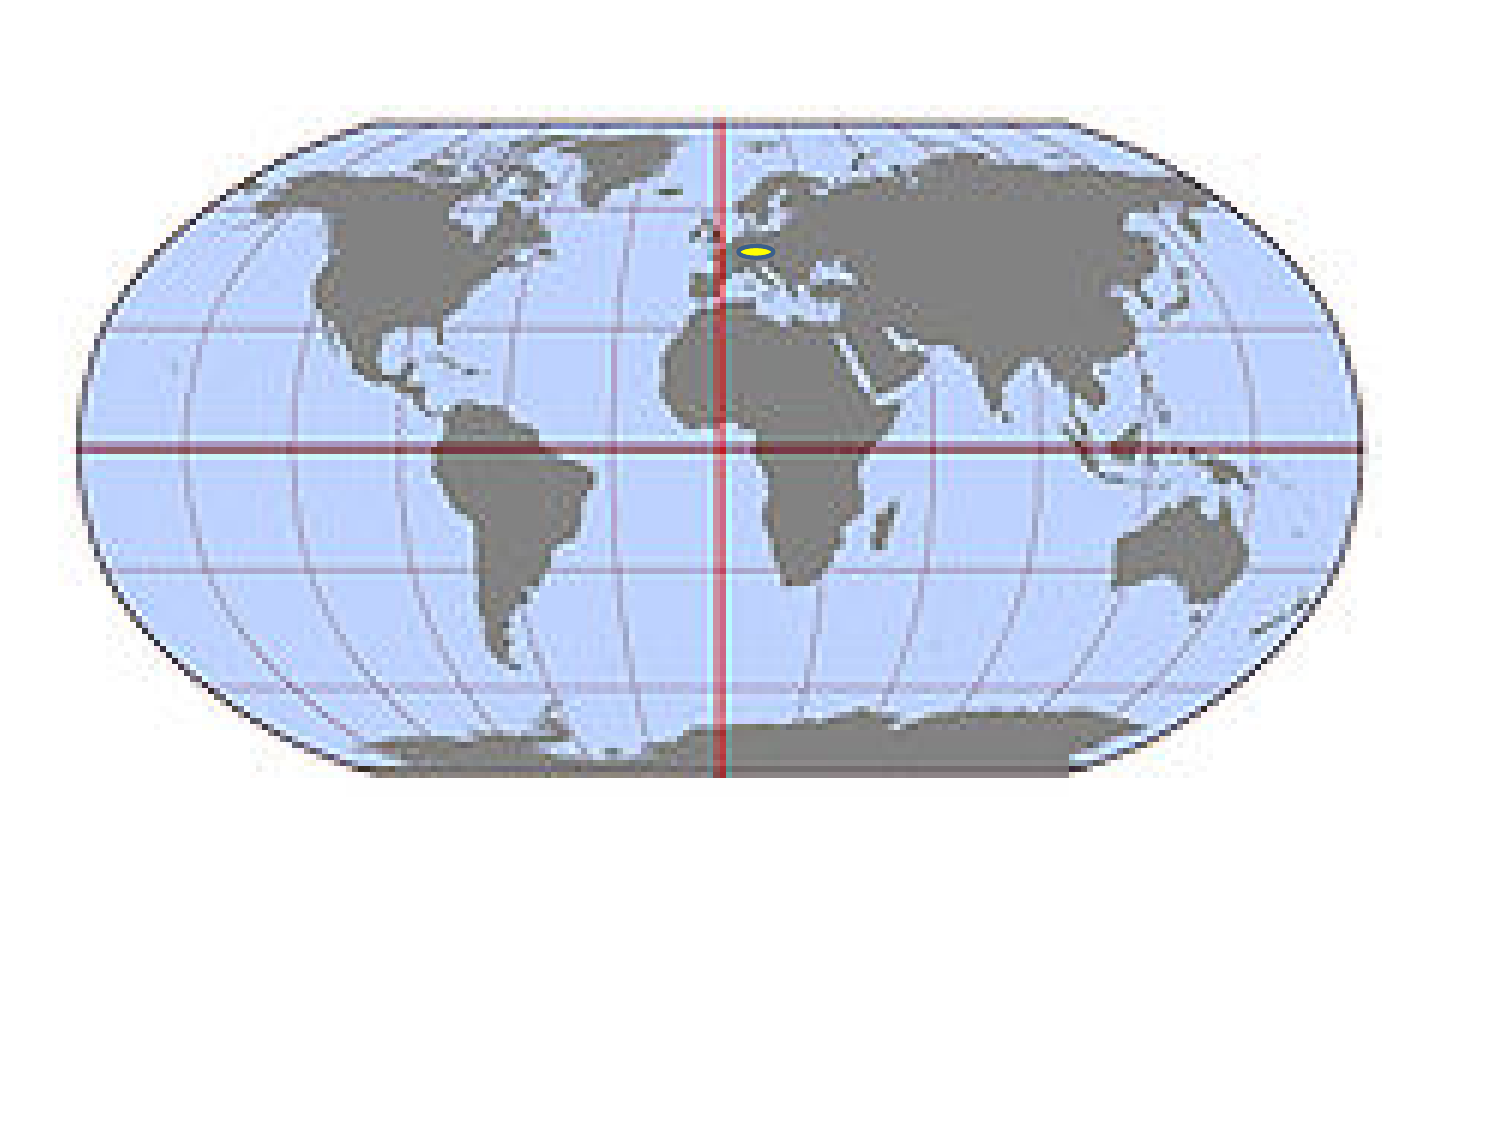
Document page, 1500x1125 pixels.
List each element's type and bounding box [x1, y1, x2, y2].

picture [58, 105, 1382, 798]
